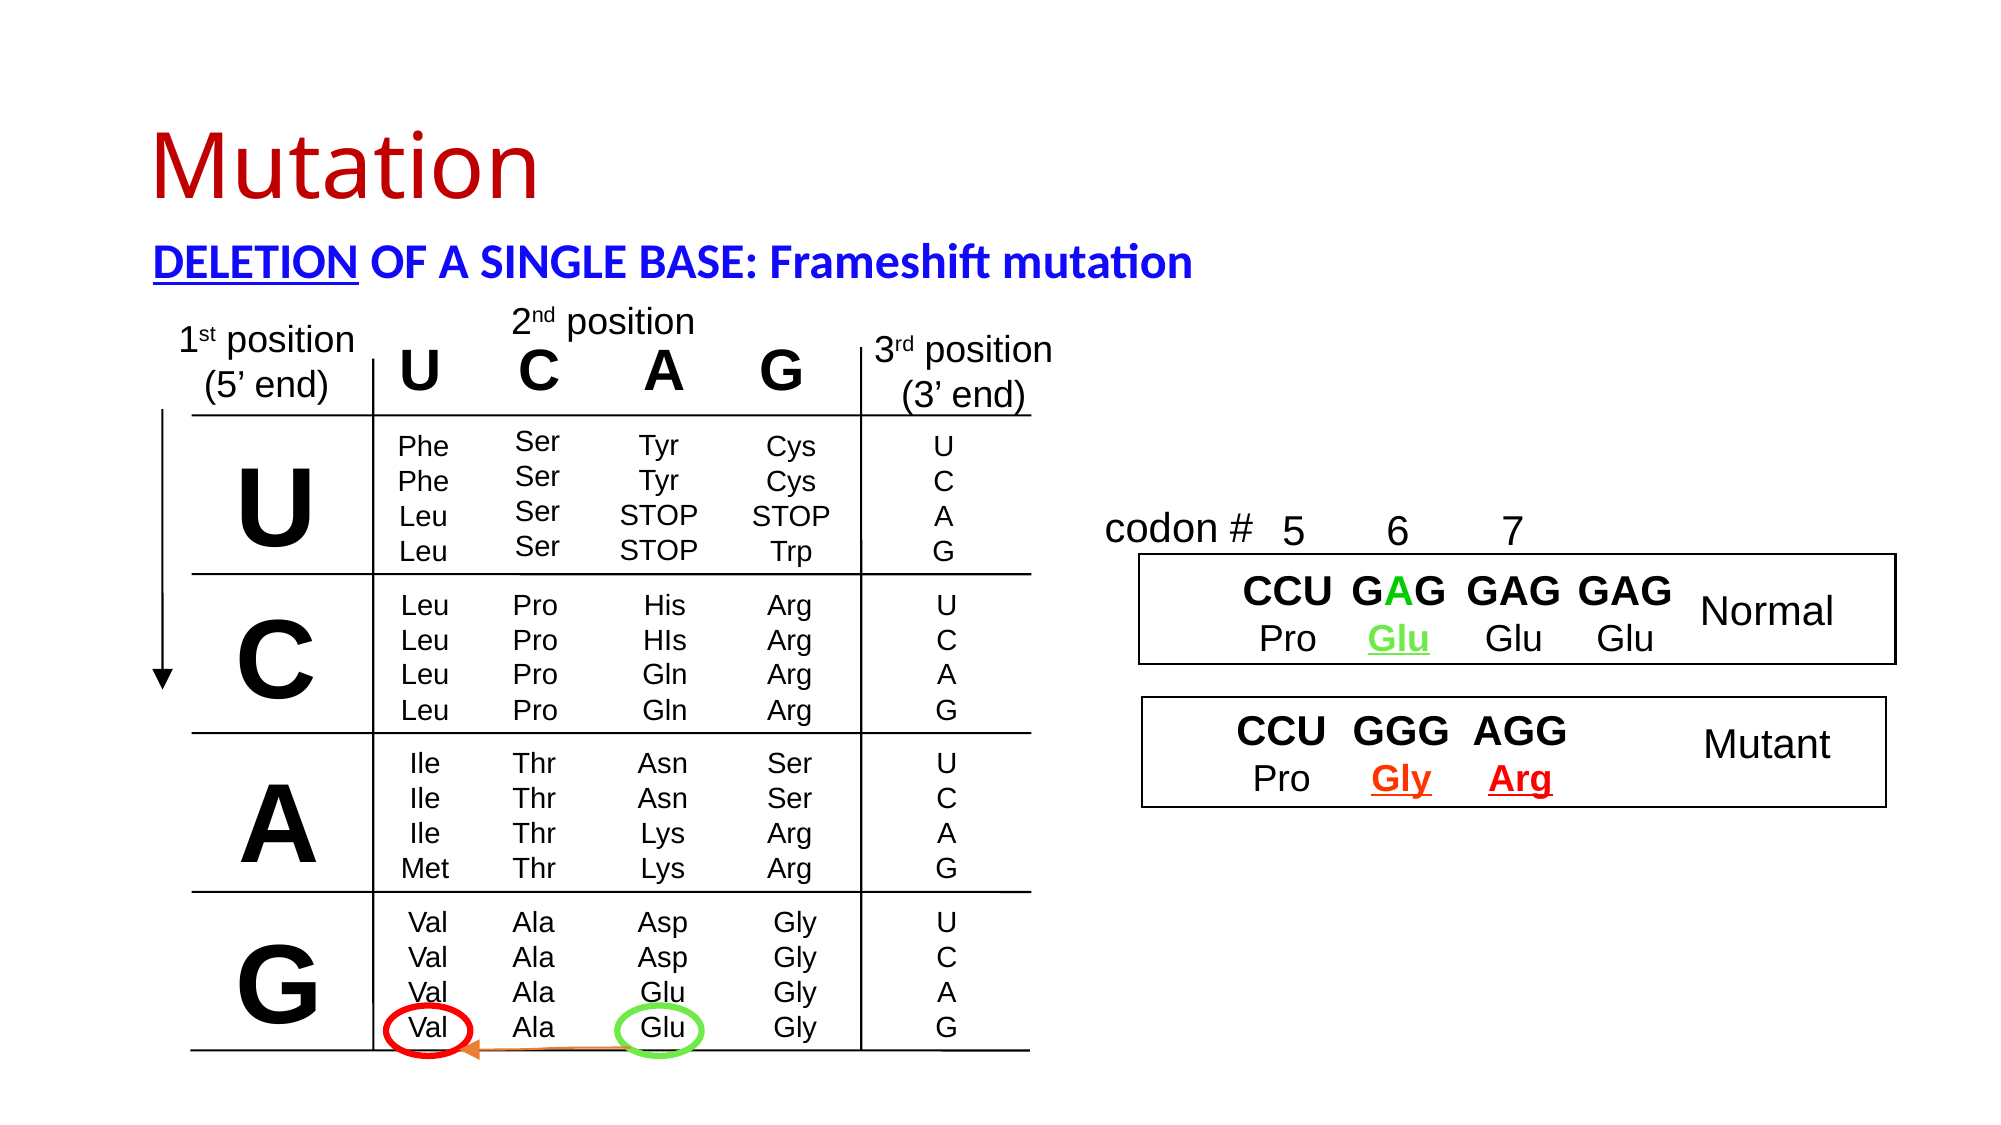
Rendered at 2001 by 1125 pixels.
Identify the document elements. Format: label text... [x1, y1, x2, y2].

text_box DELETION OF A SINGLE BASE: Frameshift mutation [138, 220, 1209, 296]
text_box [160, 289, 1072, 1056]
title Mutation [133, 59, 1859, 278]
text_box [1089, 493, 1896, 808]
